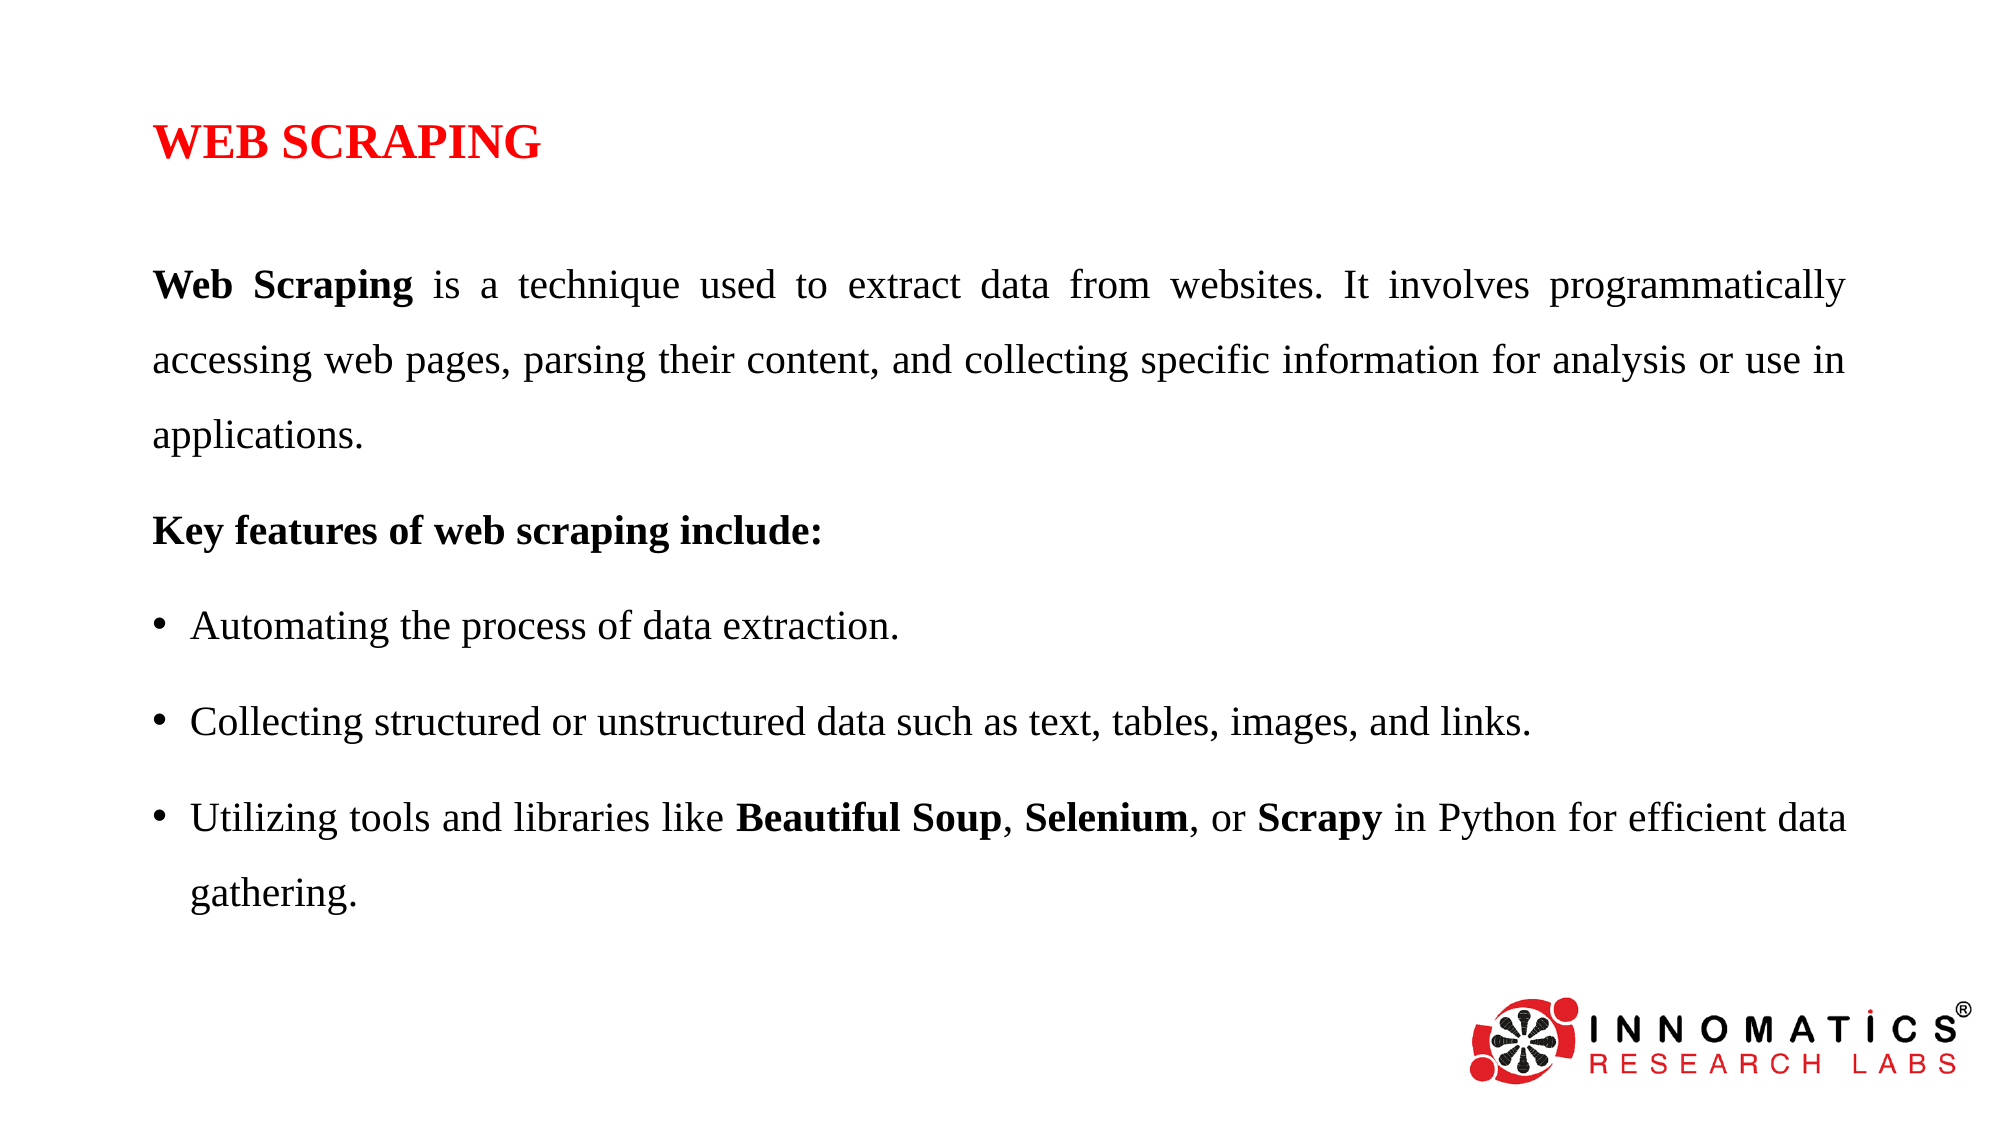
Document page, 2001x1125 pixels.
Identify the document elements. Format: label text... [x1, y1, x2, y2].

picture [1455, 983, 1988, 1089]
title WEB SCRAPING [137, 59, 1863, 224]
list Web Scraping is a technique used to extract data from websites. It involves programmatically accessing web pages, parsing their content, and collecting specific information for analysis or use in applications. Key features of web scraping include: Automating the process of data extraction. Collecting structured or unstructured data such as text, tables, images, and links. Utilizing tools and libraries like Beautiful Soup, Selenium, or Scrapy in Python for efficient data gathering. [137, 224, 1863, 1014]
